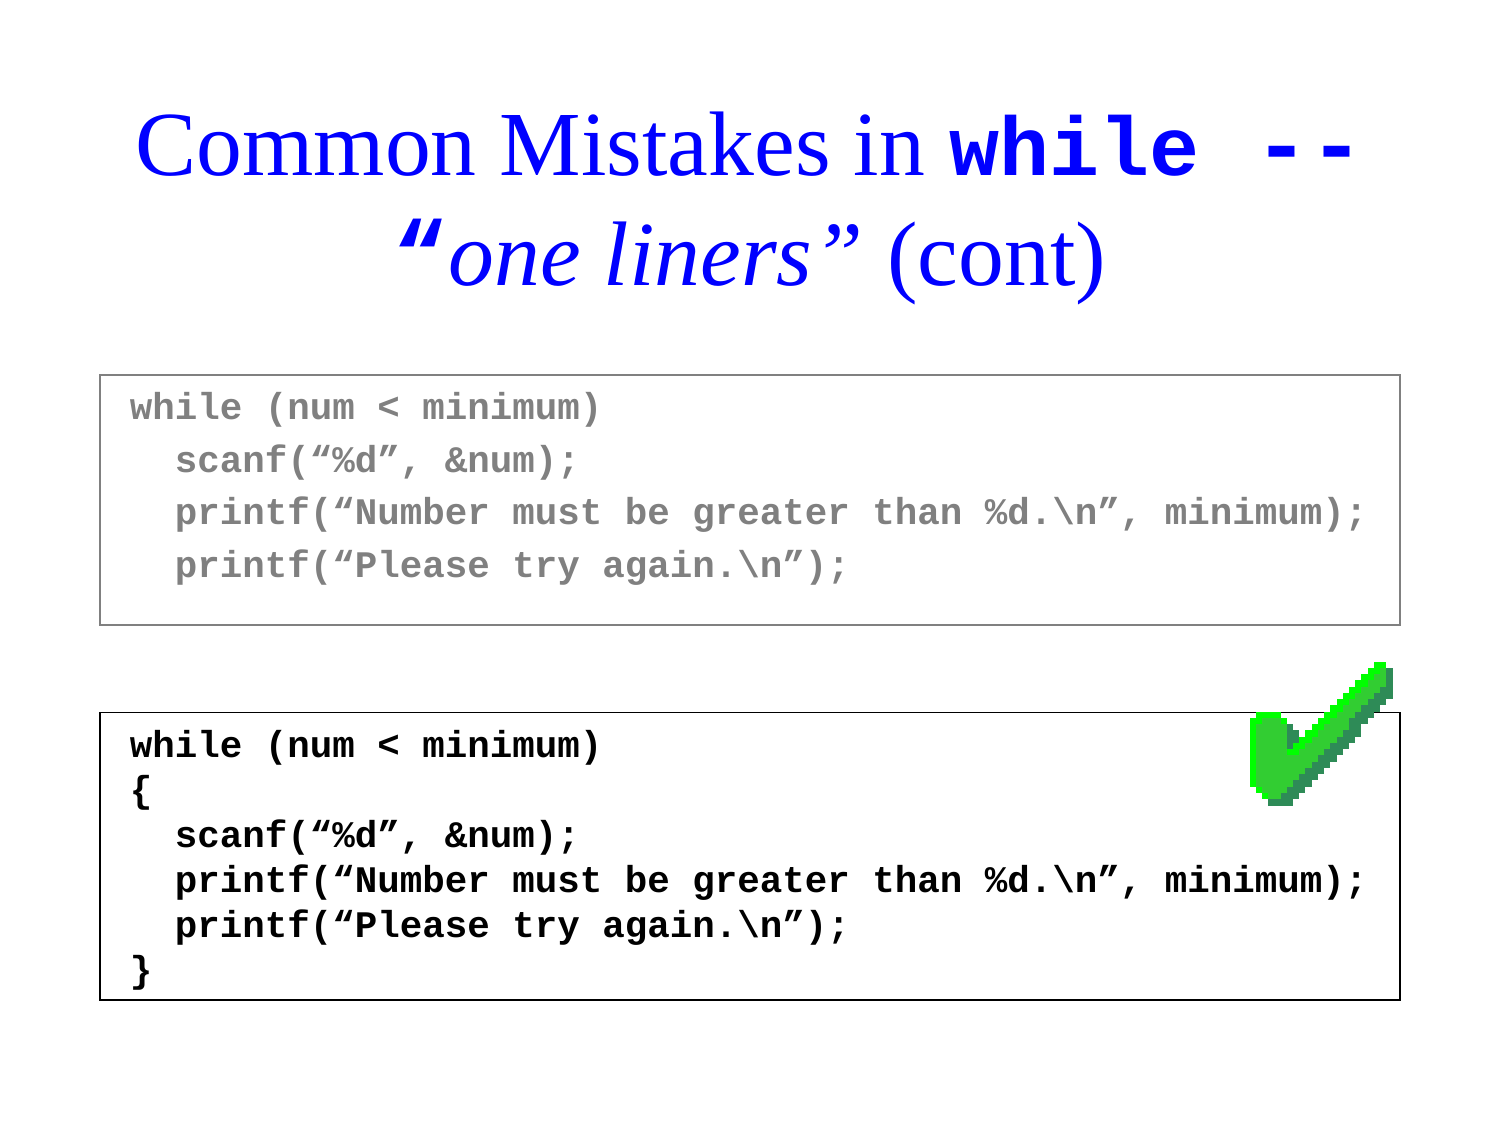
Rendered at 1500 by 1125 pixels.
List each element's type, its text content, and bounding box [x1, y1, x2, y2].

picture [1249, 662, 1394, 806]
title Common Mistakes in while -- “one liners” (cont) [112, 99, 1388, 288]
text_box while (num < minimum) scanf(“%d”, &num); printf(“Number must be greater than %d.\n”, minimum); printf(“Please try again.\n”); [99, 375, 1400, 625]
text_box while (num < minimum) { scanf(“%d”, &num); printf(“Number must be greater than %d.\n”, minimum); printf(“Please try again.\n”); } [99, 712, 1400, 1000]
